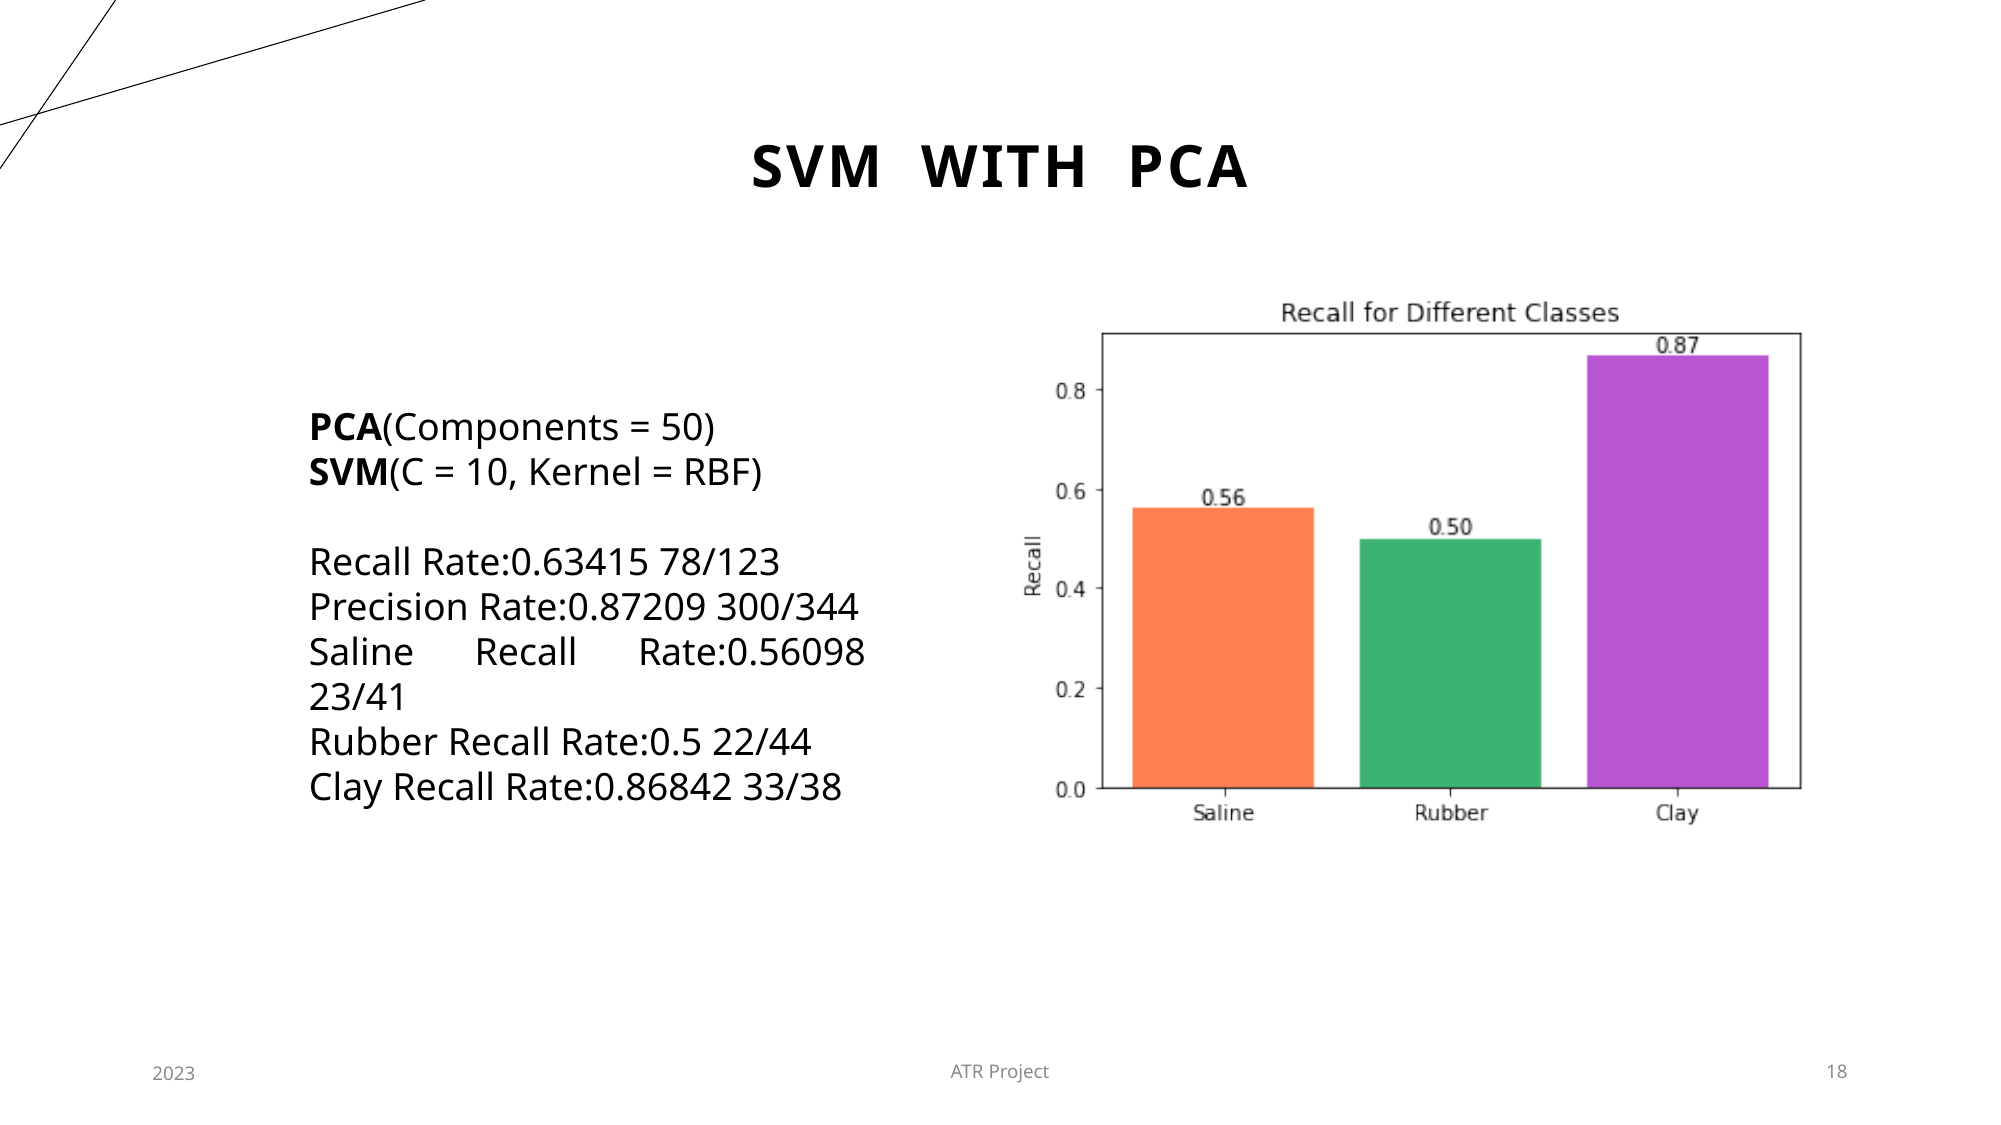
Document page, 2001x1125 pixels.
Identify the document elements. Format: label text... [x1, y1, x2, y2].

picture [1010, 287, 1815, 838]
footer ATR Project [662, 1042, 1338, 1103]
text_box PCA(Components = 50) SVM(C = 10, Kernel = RBF) Recall Rate:0.63415 78/123 Precision Rate:0.87209 300/344 Saline Recall Rate:0.56098 23/41 Rubber Recall Rate:0.5 22/44 Clay Recall Rate:0.86842 33/38 [294, 395, 881, 816]
slide_number 18 [1412, 1042, 1863, 1103]
title SVM with PCA [137, 59, 1863, 278]
slide_number 2023 [137, 1042, 588, 1103]
